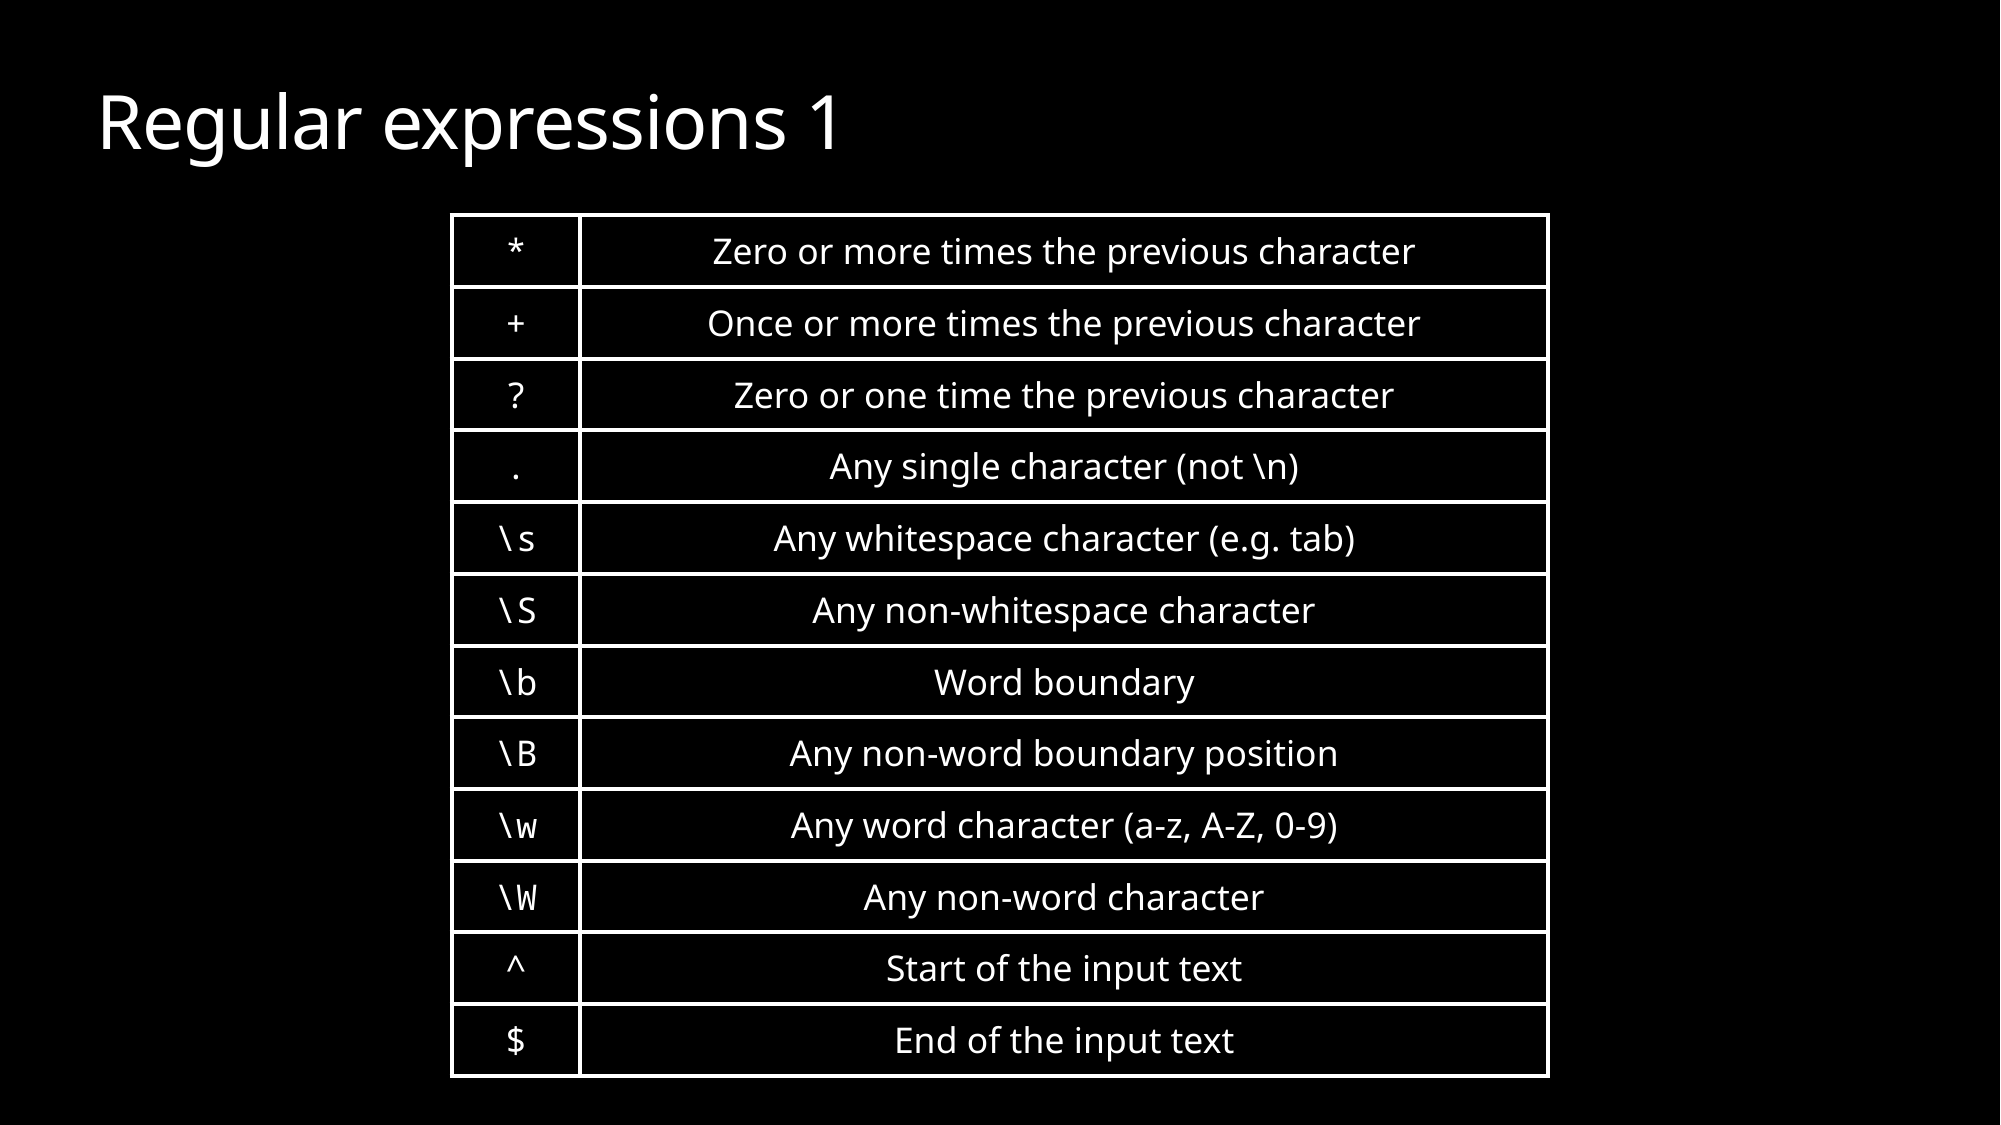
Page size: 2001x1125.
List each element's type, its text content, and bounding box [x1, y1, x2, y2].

table_cell \b [454, 648, 578, 715]
table_cell Once or more times the previous character [582, 289, 1546, 357]
table_cell . [454, 432, 578, 500]
table_cell Start of the input text [582, 934, 1546, 1002]
table_cell Any word character (a-z, A-Z, 0-9) [582, 791, 1546, 859]
table_cell End of the input text [582, 1006, 1546, 1074]
table_cell + [454, 289, 578, 357]
table_cell Word boundary [582, 648, 1546, 715]
table_cell \S [454, 576, 578, 644]
table_cell $ [454, 1006, 578, 1074]
table_cell Any single character (not \n) [582, 432, 1546, 500]
table_cell Zero or one time the previous character [582, 361, 1546, 428]
table_cell \s [454, 504, 578, 572]
table_header Zero or more times the previous character [582, 217, 1546, 285]
title Regular expressions 1 [96, 75, 1904, 166]
table_cell \W [454, 863, 578, 930]
table_cell ^ [454, 934, 578, 1002]
table_cell Any whitespace character (e.g. tab) [582, 504, 1546, 572]
table_cell \w [454, 791, 578, 859]
table_cell Any non-word character [582, 863, 1546, 930]
table_cell Any non-word boundary position [582, 719, 1546, 787]
table_cell ? [454, 361, 578, 428]
table_header * [454, 217, 578, 285]
table_cell Any non-whitespace character [582, 576, 1546, 644]
table_cell \B [454, 719, 578, 787]
